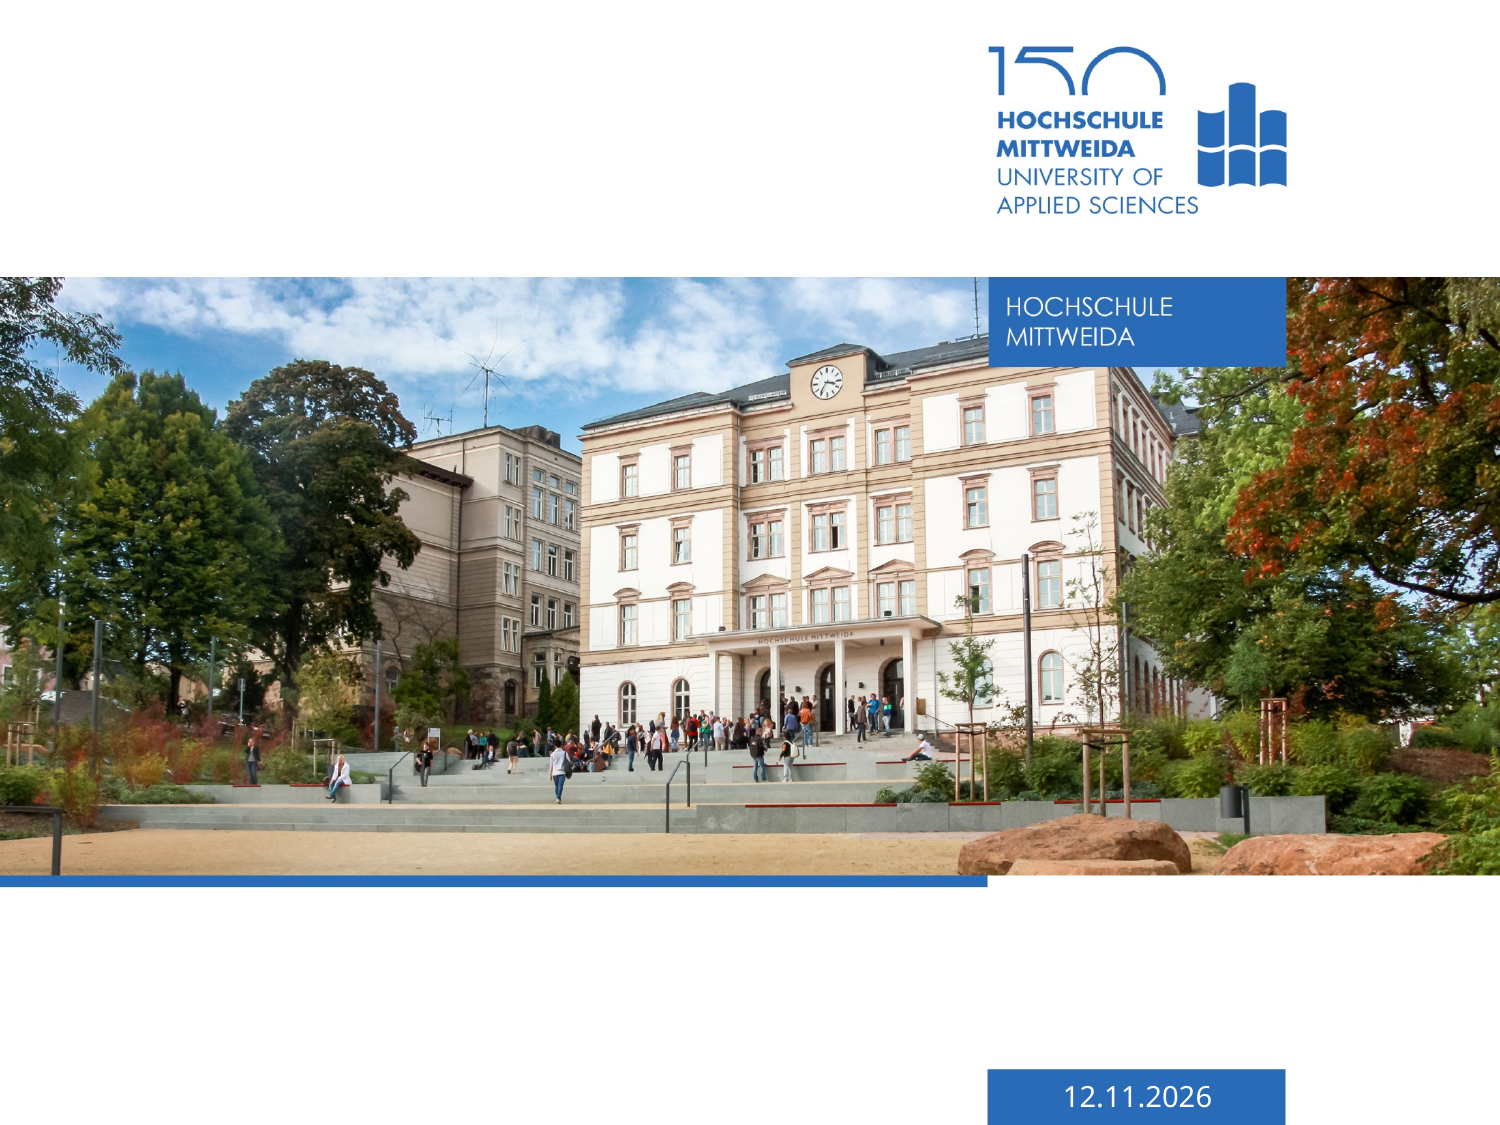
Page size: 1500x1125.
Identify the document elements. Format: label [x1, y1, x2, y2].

slide_number [986, 1070, 1289, 1125]
picture [0, 0, 1500, 1125]
